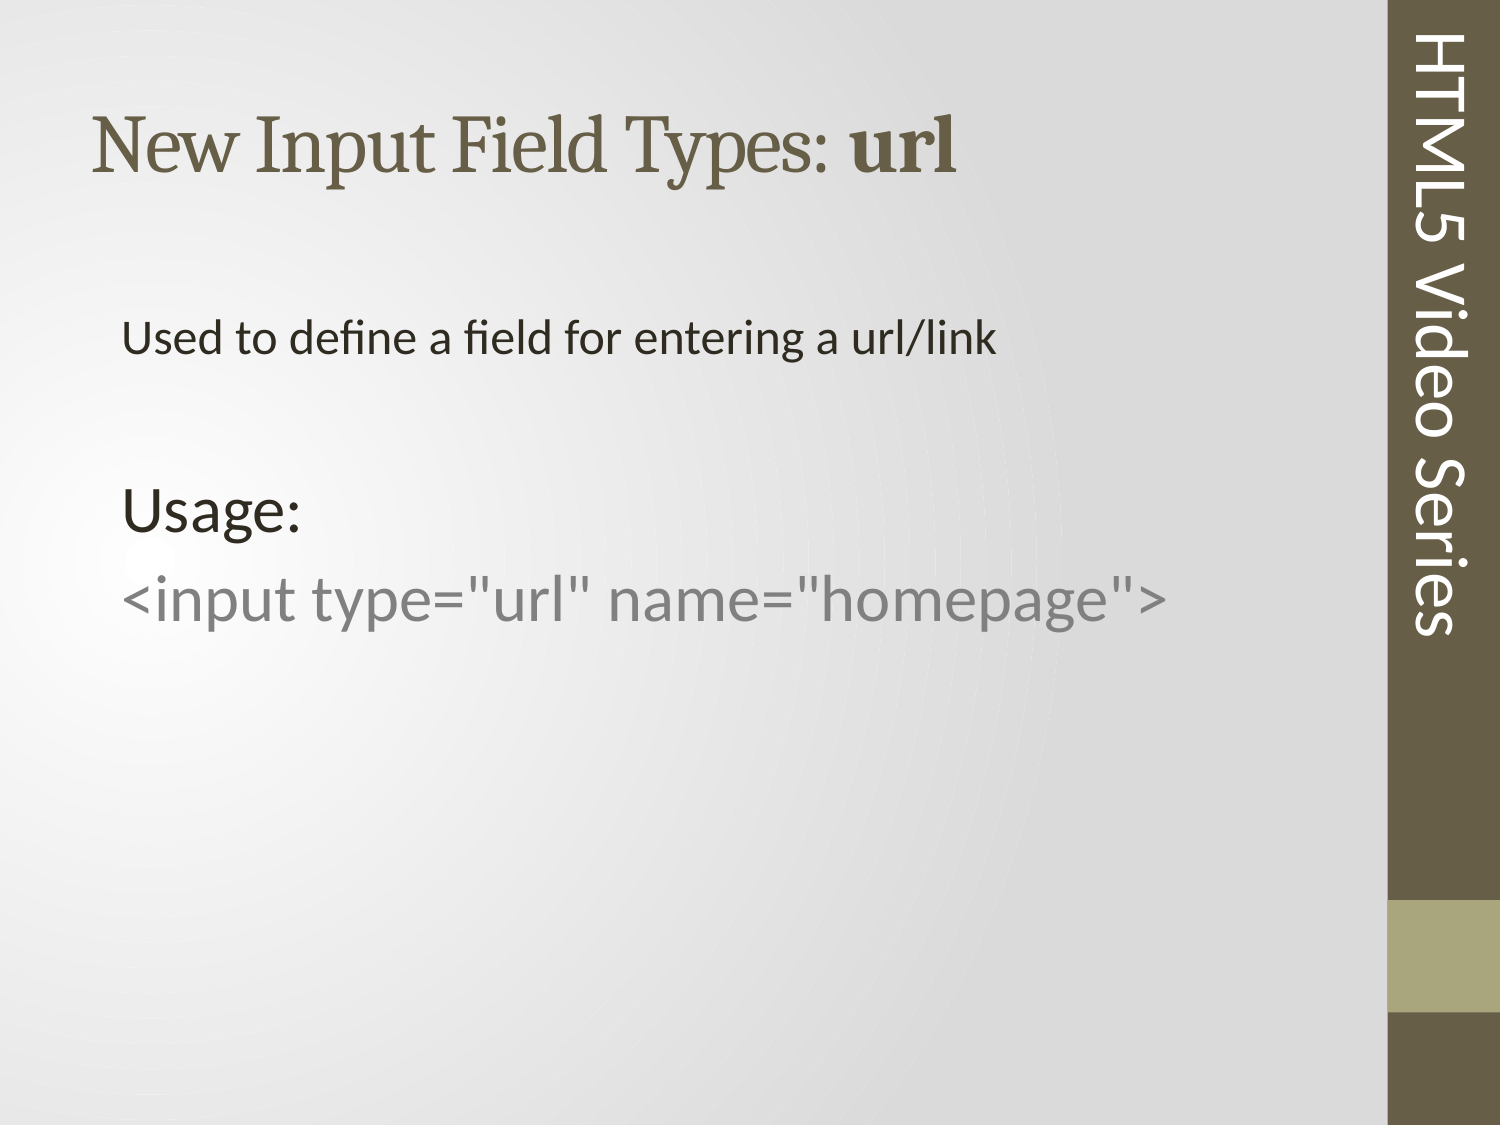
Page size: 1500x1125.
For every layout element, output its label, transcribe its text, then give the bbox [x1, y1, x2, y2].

title New Input Field Types: url [75, 45, 1325, 233]
text_box HTML5 Video Series [1393, 15, 1499, 654]
list Used to define a field for entering a url/link Usage: <input type="url" name="homepage"> [87, 296, 1500, 1085]
